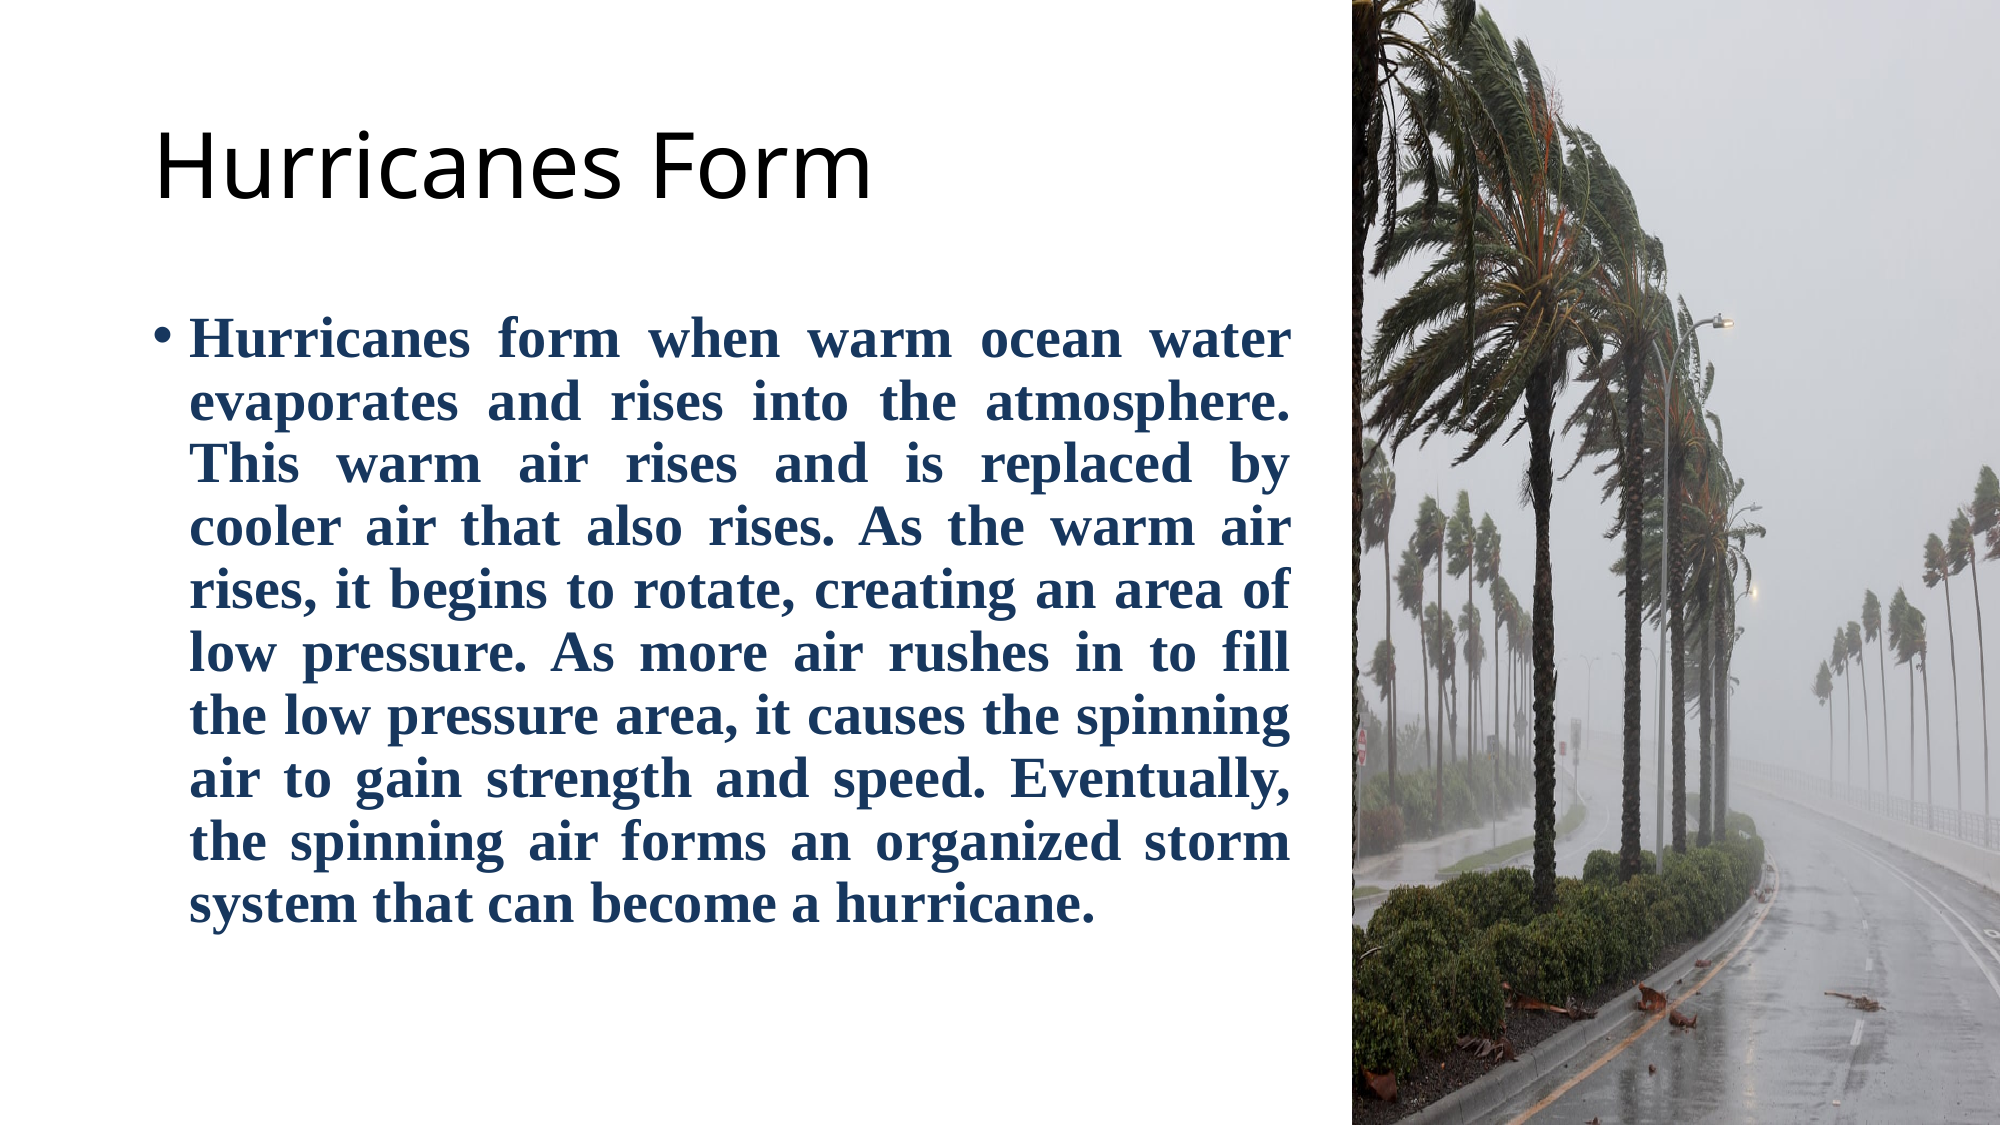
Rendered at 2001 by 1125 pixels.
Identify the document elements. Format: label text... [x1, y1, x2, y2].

list Hurricanes form when warm ocean water evaporates and rises into the atmosphere. This warm air rises and is replaced by cooler air that also rises. As the warm air rises, it begins to rotate, creating an area of low pressure. As more air rushes in to fill the low pressure area, it causes the spinning air to gain strength and speed. Eventually, the spinning air forms an organized storm system that can become a hurricane. [137, 299, 1307, 1014]
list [1352, 0, 2000, 1125]
title Hurricanes Form [137, 59, 1352, 278]
